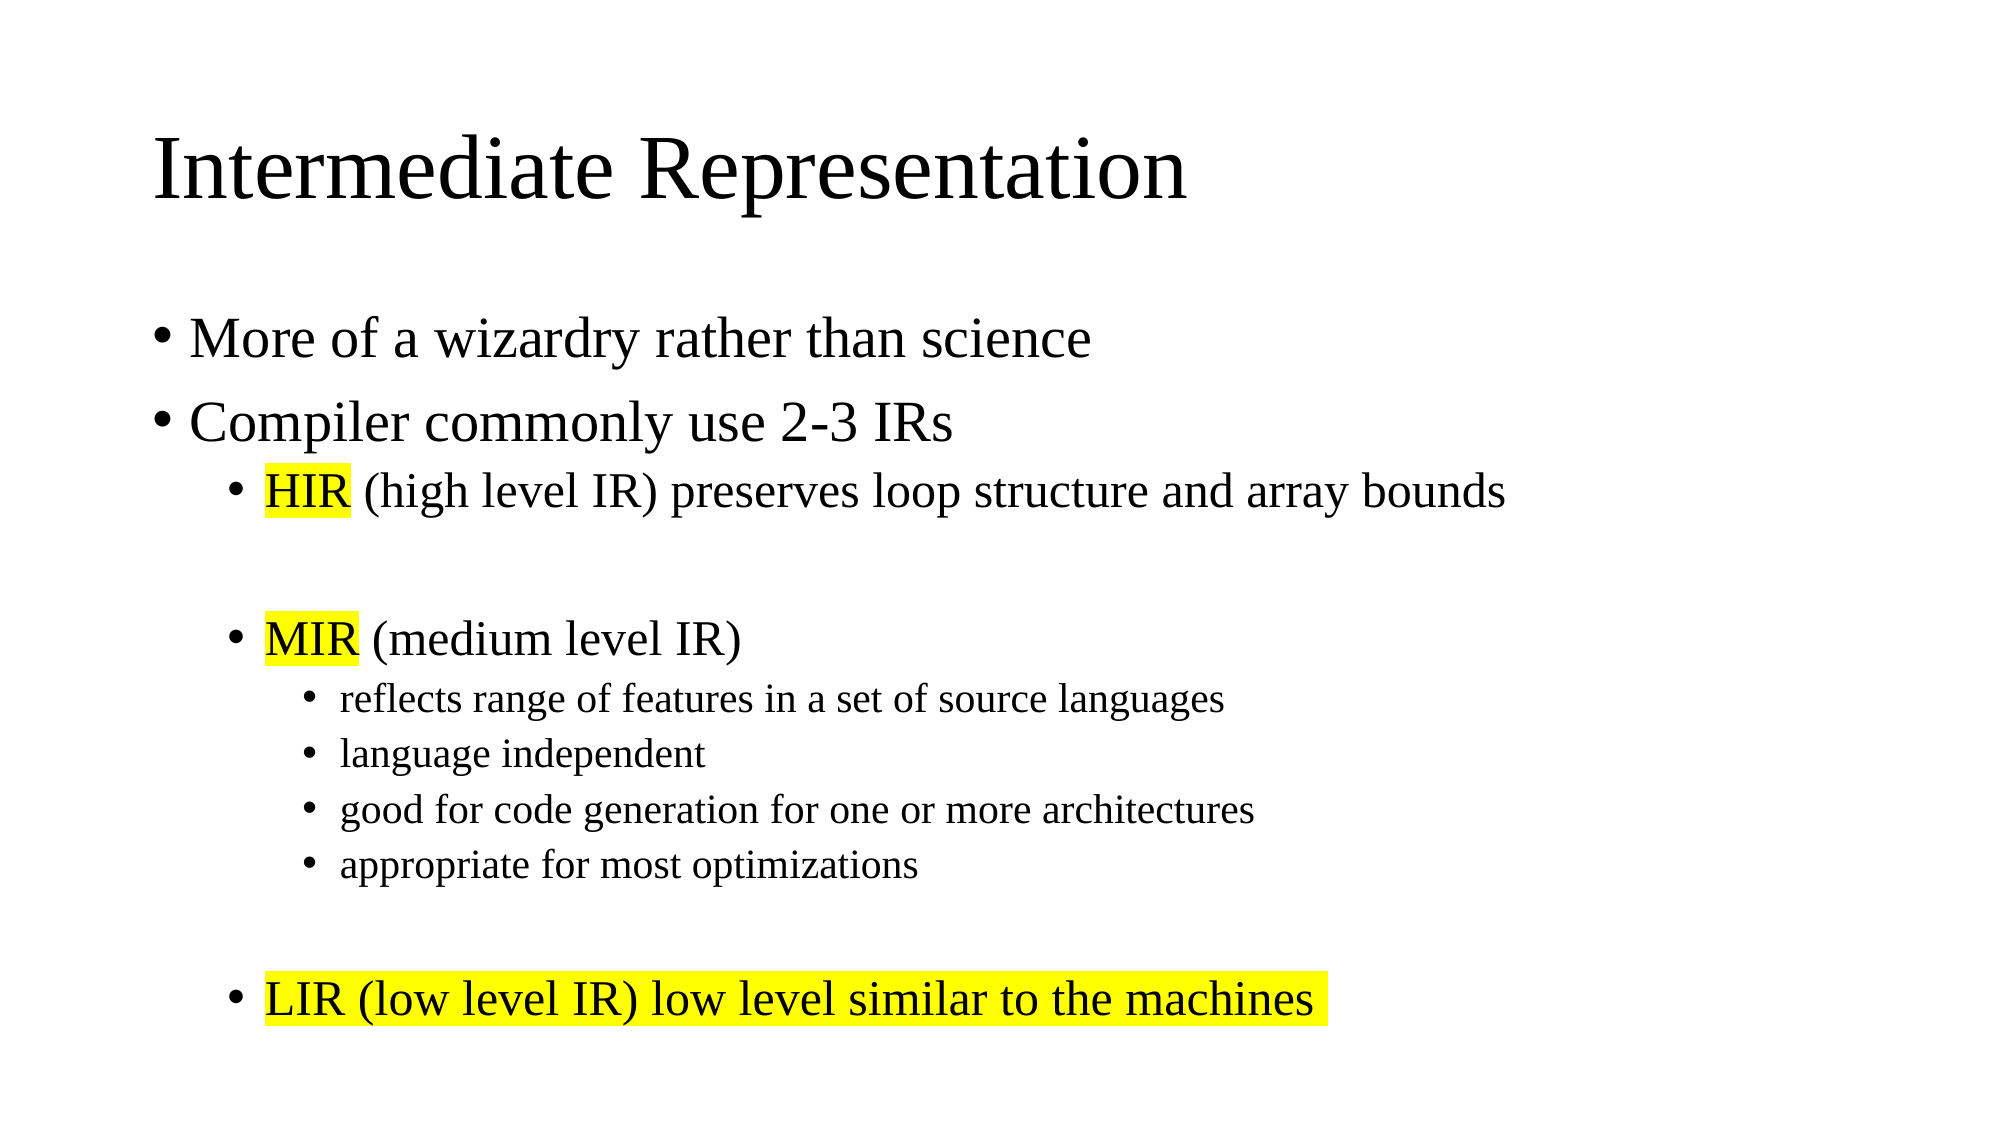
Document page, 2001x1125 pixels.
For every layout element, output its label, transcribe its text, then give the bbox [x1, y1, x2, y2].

title Intermediate Representation [137, 59, 1863, 278]
list More of a wizardry rather than science Compiler commonly use 2-3 IRs HIR (high level IR) preserves loop structure and array bounds MIR (medium level IR) reflects range of features in a set of source languages language independent good for code generation for one or more architectures appropriate for most optimizations LIR (low level IR) low level similar to the machines [137, 299, 1863, 1014]
